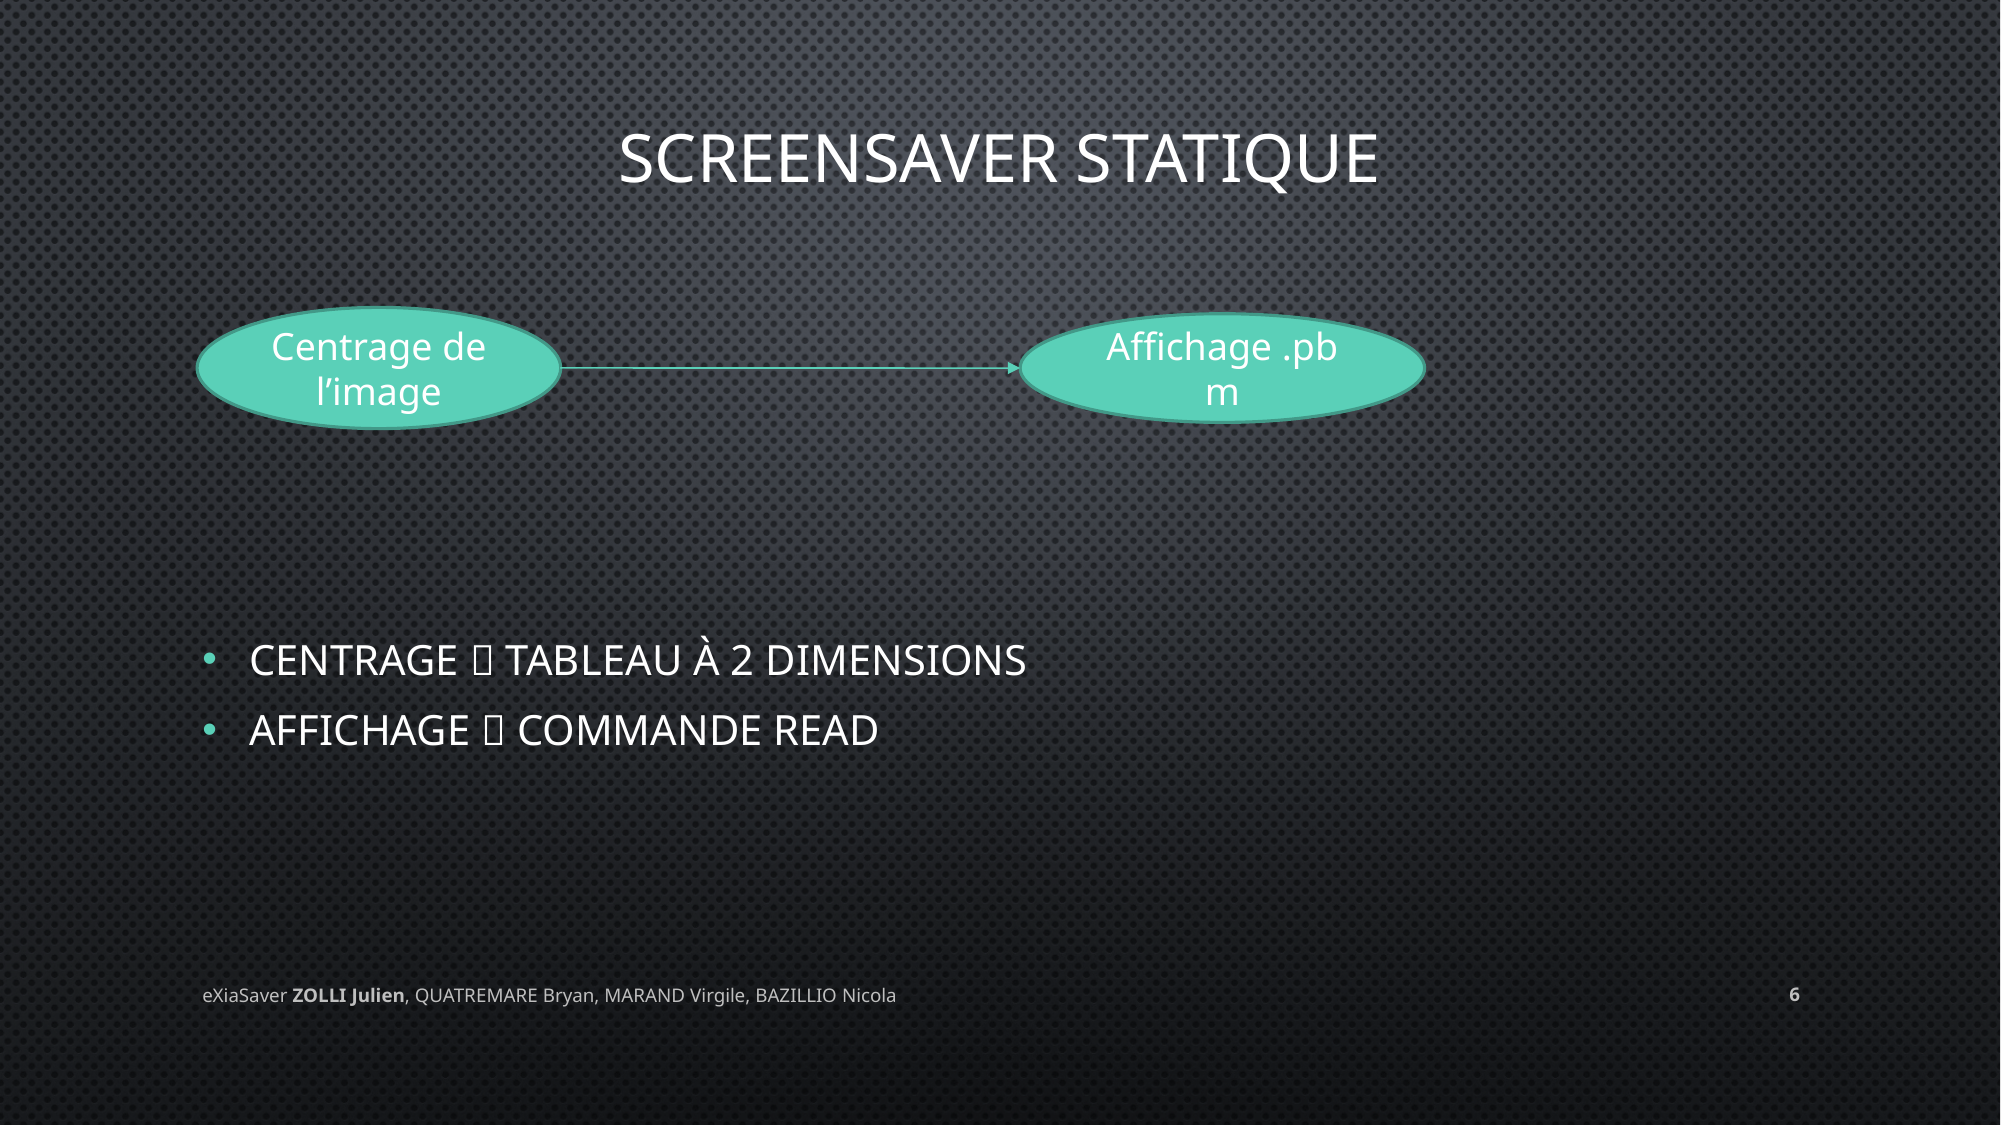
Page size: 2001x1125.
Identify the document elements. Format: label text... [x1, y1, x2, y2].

text_box Affichage .pbm [1018, 312, 1427, 424]
list Centrage  tableau à 2 dimensions Affichage  commande read [187, 437, 1813, 950]
footer eXiaSaver ZOLLI Julien, QUATREMARE Bryan, MARAND Virgile, BAZILLIO Nicola [187, 965, 1425, 1025]
text_box Centrage de l’image [195, 305, 563, 431]
slide_number 6 [1724, 965, 1816, 1025]
title Screensaver STAtique [187, 0, 1813, 313]
